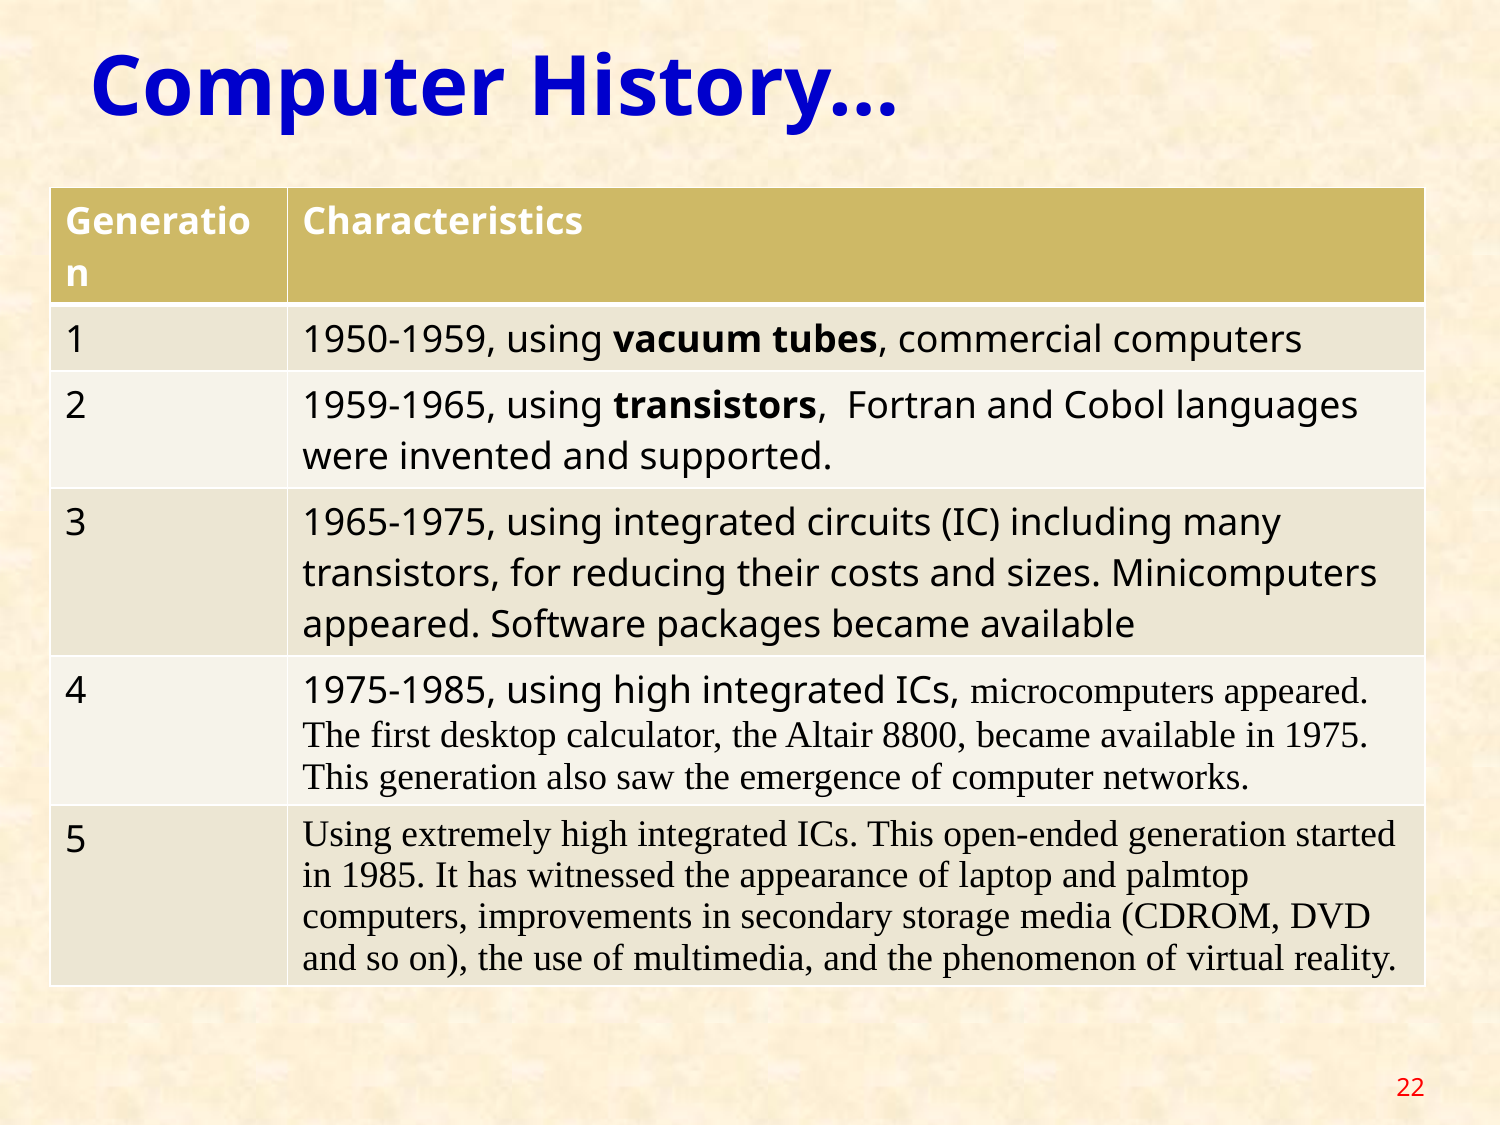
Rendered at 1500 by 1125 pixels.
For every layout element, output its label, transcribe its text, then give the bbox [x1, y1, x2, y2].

table_header Generation [51, 188, 287, 302]
table_cell 1959-1965, using transistors, Fortran and Cobol languages were invented and supported. [288, 372, 1424, 487]
table_cell 1950-1959, using vacuum tubes, commercial computers [288, 307, 1424, 370]
table_cell 1965-1975, using integrated circuits (IC) including many transistors, for reducing their costs and sizes. Minicomputers appeared. Software packages became available [288, 489, 1424, 655]
table_cell 5 [51, 806, 287, 985]
text_box Computer History… [74, 24, 1425, 130]
table_cell 4 [51, 657, 287, 804]
table_cell 2 [51, 372, 287, 487]
table_cell 1975-1985, using high integrated ICs, microcomputers appeared. The first desktop calculator, the Altair 8800, became available in 1975. This generation also saw the emergence of computer networks. [288, 657, 1424, 804]
table_cell Using extremely high integrated ICs. This open-ended generation started in 1985. It has witnessed the appearance of laptop and palmtop computers, improvements in secondary storage media (CDROM, DVD and so on), the use of multimedia, and the phenomenon of virtual reality. [288, 806, 1424, 985]
table_header Characteristics [288, 188, 1424, 302]
table_cell 3 [51, 489, 287, 655]
picture [0, 0, 1500, 1125]
table_cell 1 [51, 307, 287, 370]
slide_number 22 [1299, 1074, 1425, 1113]
